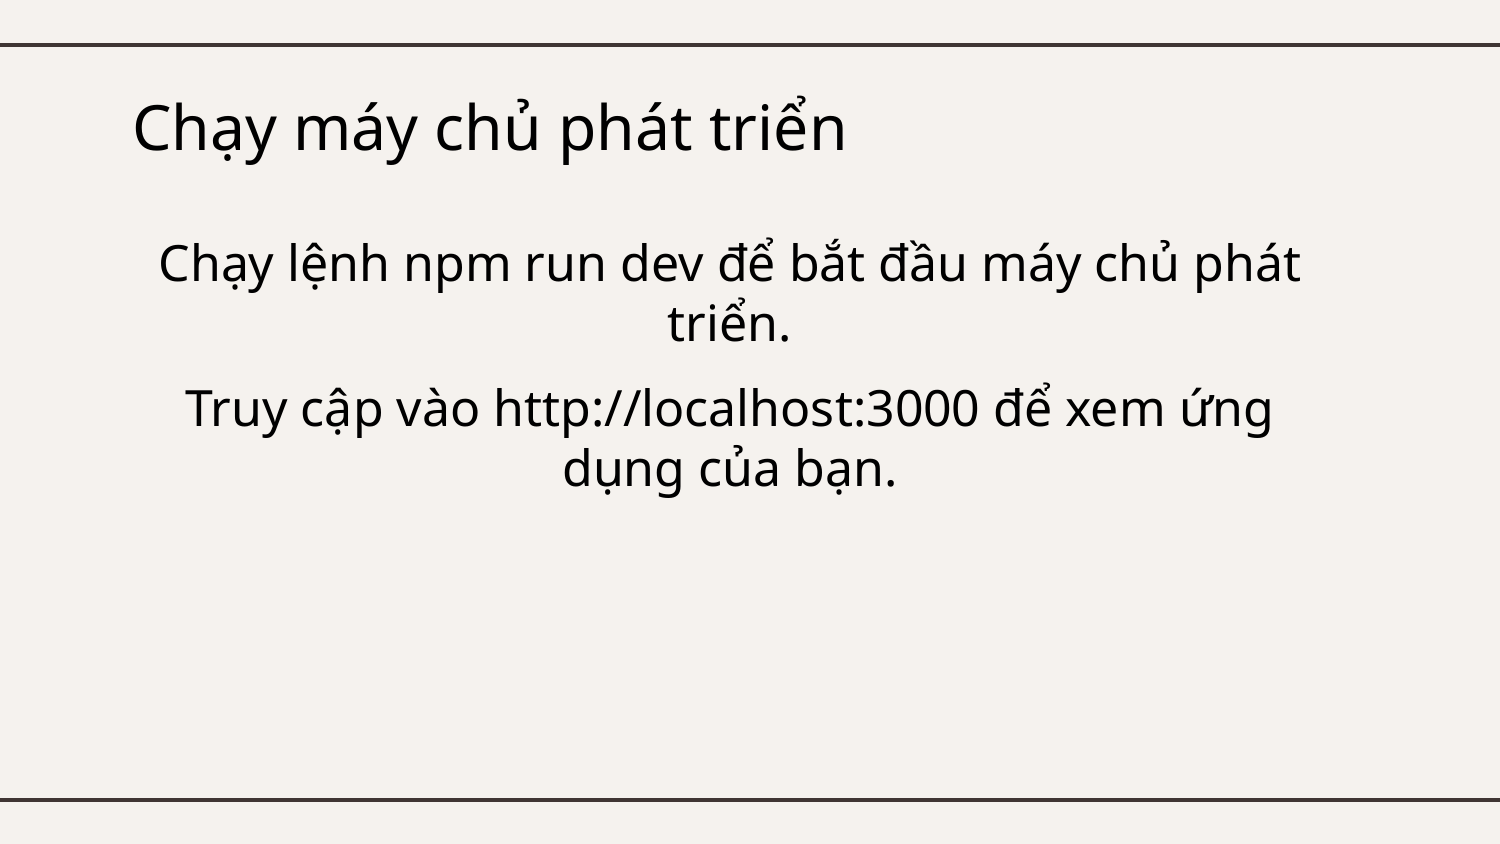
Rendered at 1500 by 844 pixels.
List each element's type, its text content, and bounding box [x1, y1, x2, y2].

subtitle Chạy lệnh npm run dev để bắt đầu máy chủ phát triển. Truy cập vào http://localhost:3000 để xem ứng dụng của bạn. [132, 216, 1328, 736]
title Chạy máy chủ phát triển [116, 72, 1209, 167]
